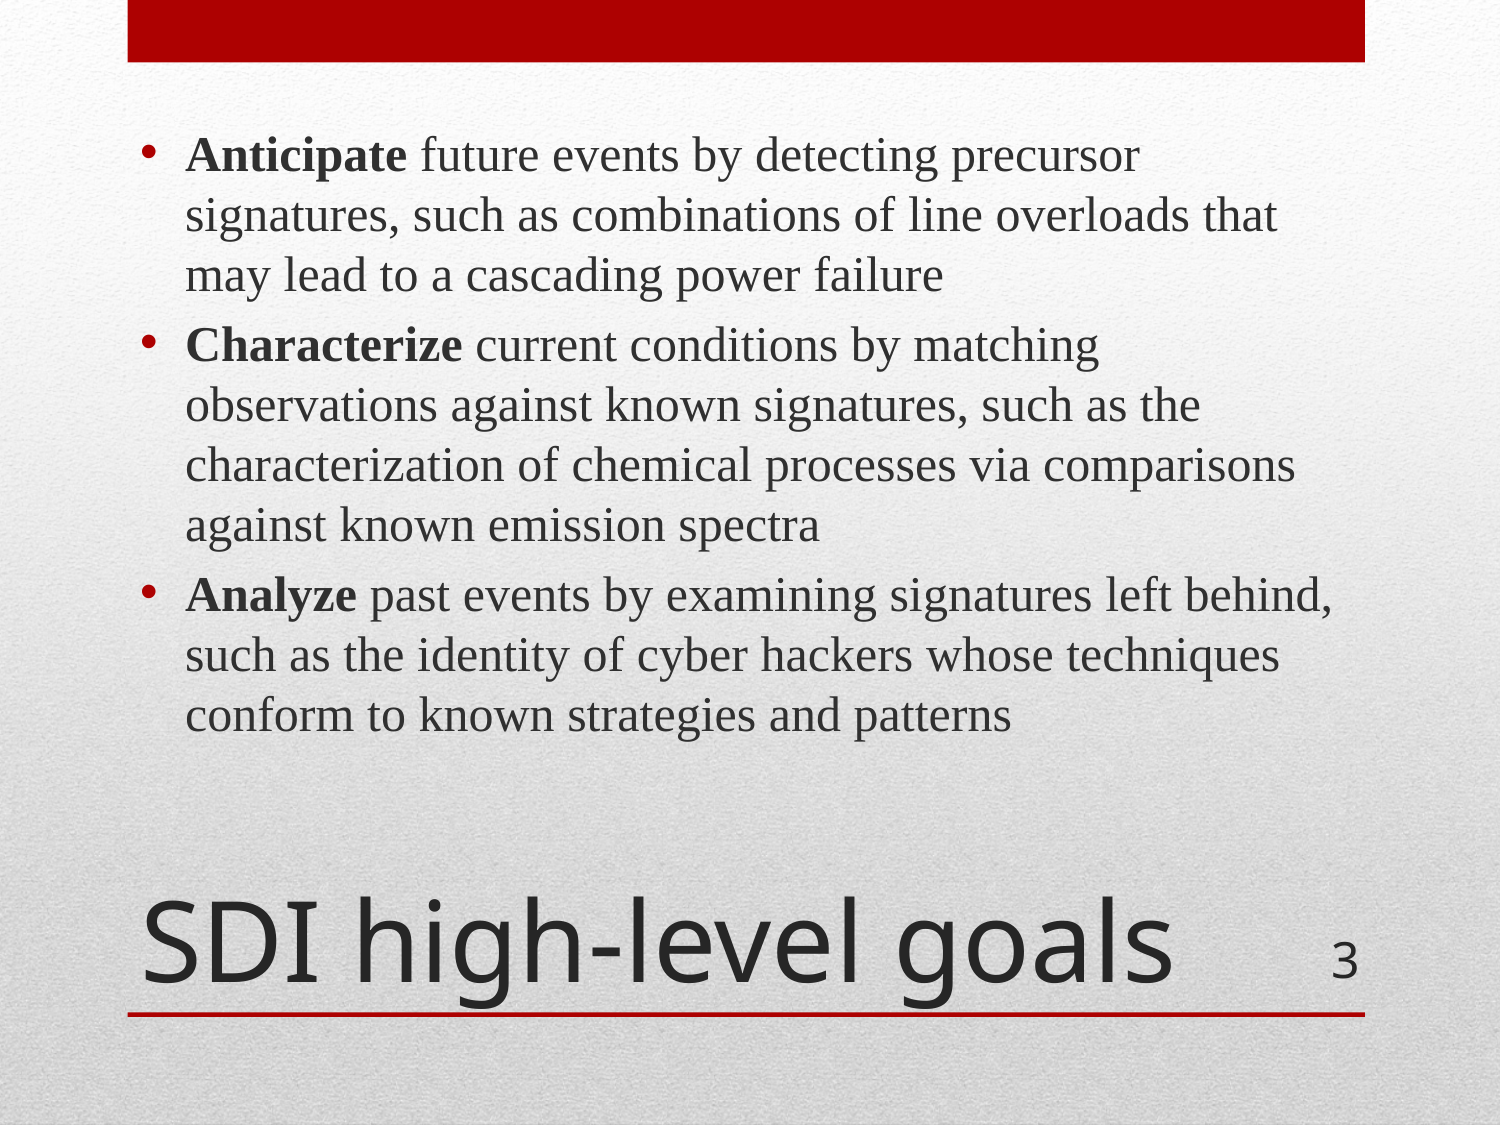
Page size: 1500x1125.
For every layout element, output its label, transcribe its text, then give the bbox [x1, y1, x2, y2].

title SDI high-level goals [125, 750, 1238, 1013]
list Anticipate future events by detecting precursor signatures, such as combinations of line overloads that may lead to a cascading power failure Characterize current conditions by matching observations against known signatures, such as the characterization of chemical processes via comparisons against known emission spectra Analyze past events by examining signatures left behind, such as the identity of cyber hackers whose techniques conform to known strategies and patterns [125, 112, 1363, 750]
slide_number 3 [1250, 933, 1375, 993]
